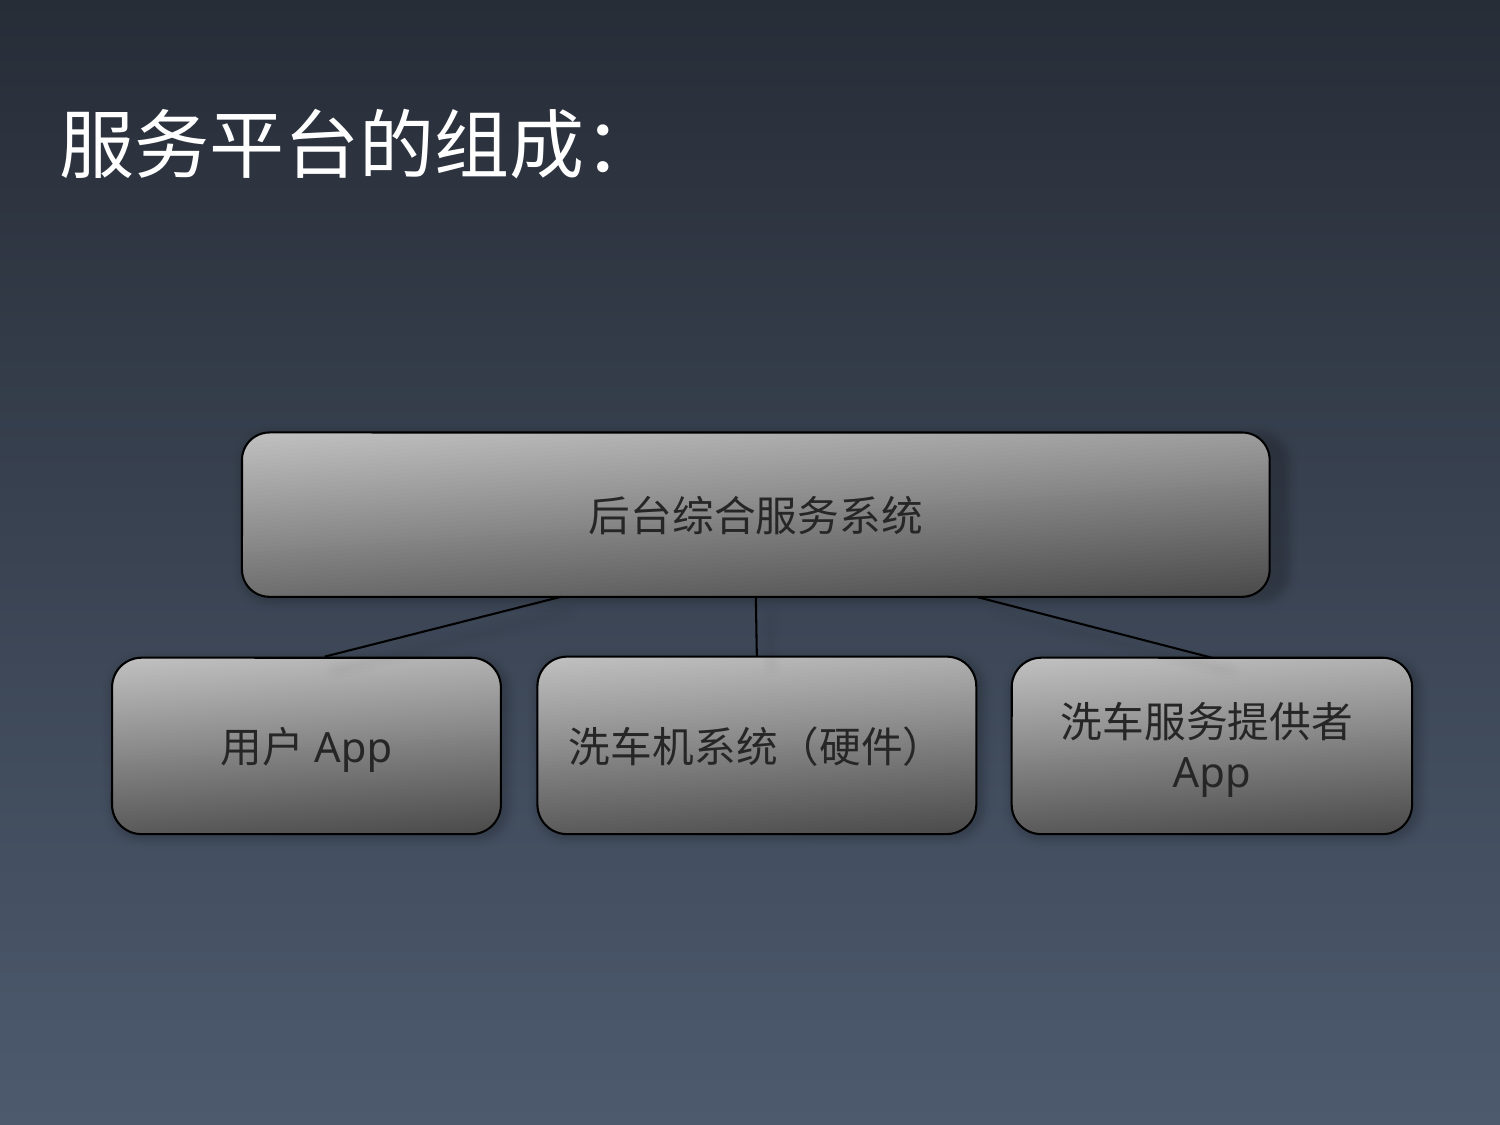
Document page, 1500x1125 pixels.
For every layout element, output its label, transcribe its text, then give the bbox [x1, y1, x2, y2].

text_box 服务平台的组成： [44, 89, 675, 195]
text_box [324, 596, 562, 658]
text_box 用户App [110, 656, 502, 836]
text_box 后台综合服务系统 [240, 431, 1271, 598]
text_box 洗车服务提供者App [1010, 656, 1414, 836]
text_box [975, 596, 1213, 659]
text_box 洗车机系统（硬件） [536, 655, 978, 836]
